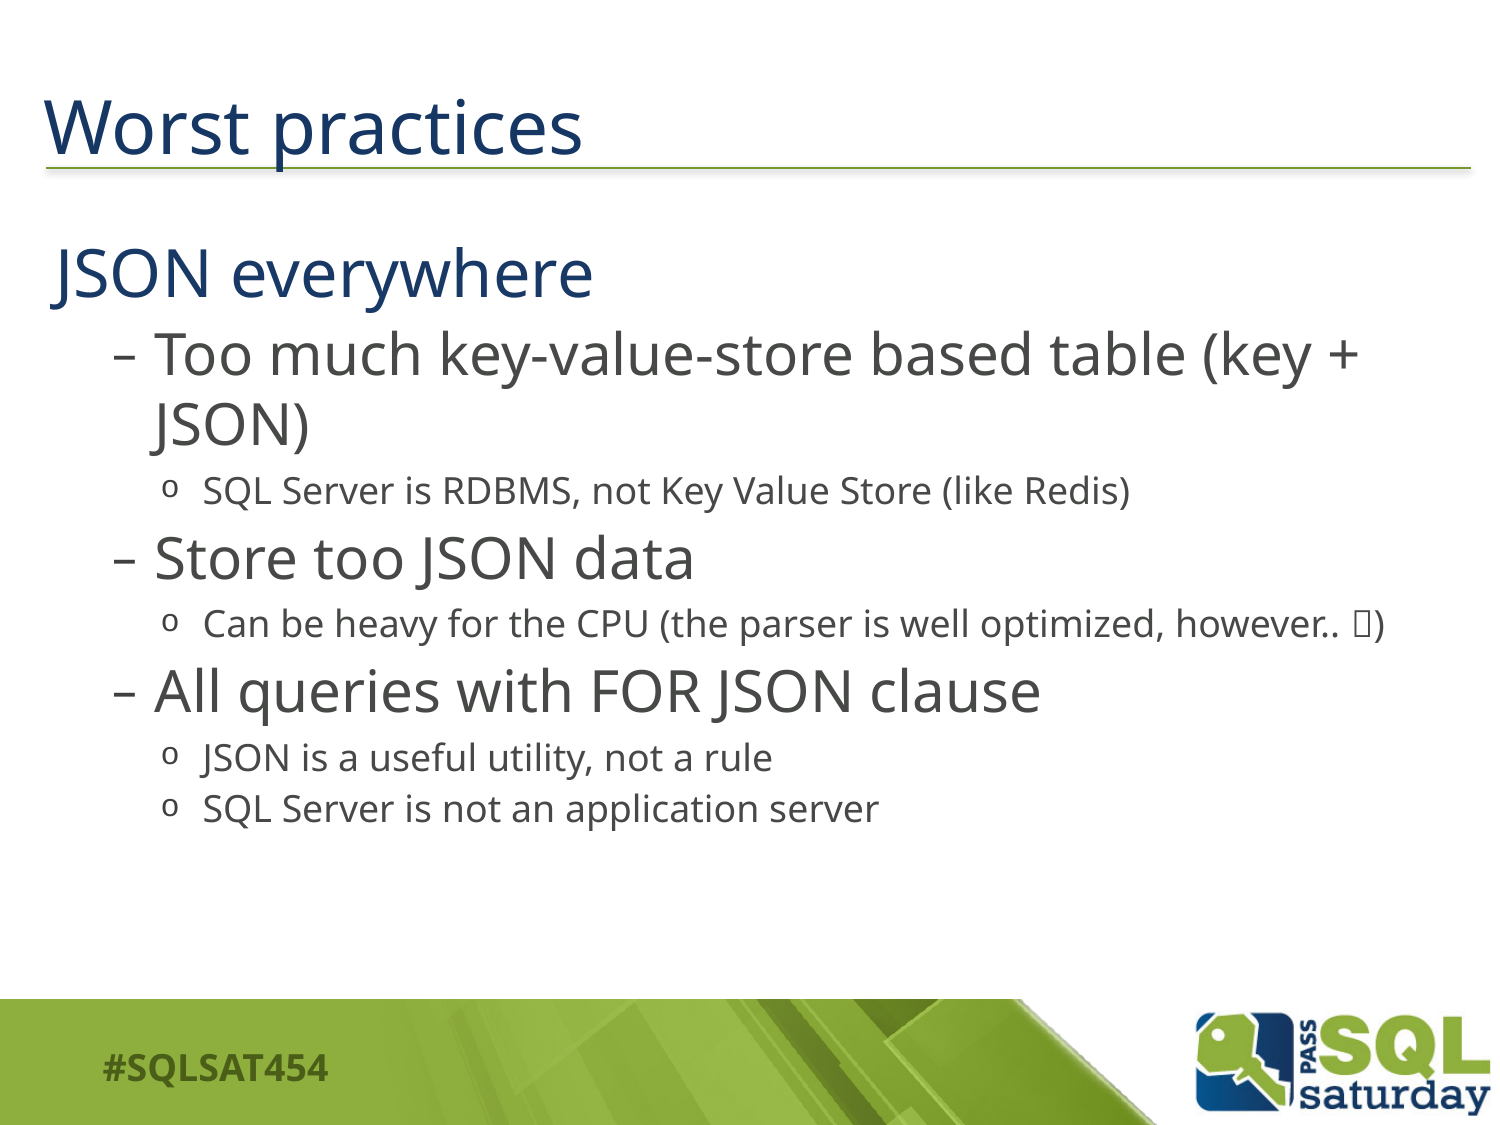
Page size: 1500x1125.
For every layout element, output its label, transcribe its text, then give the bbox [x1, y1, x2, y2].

title Worst practices [28, 25, 1472, 224]
picture [0, 984, 1500, 1125]
list JSON everywhere Too much key-value-store based table (key + JSON) SQL Server is RDBMS, not Key Value Store (like Redis) Store too JSON data Can be heavy for the CPU (the parser is well optimized, however.. ) All queries with FOR JSON clause JSON is a useful utility, not a rule SQL Server is not an application server [40, 223, 1460, 859]
